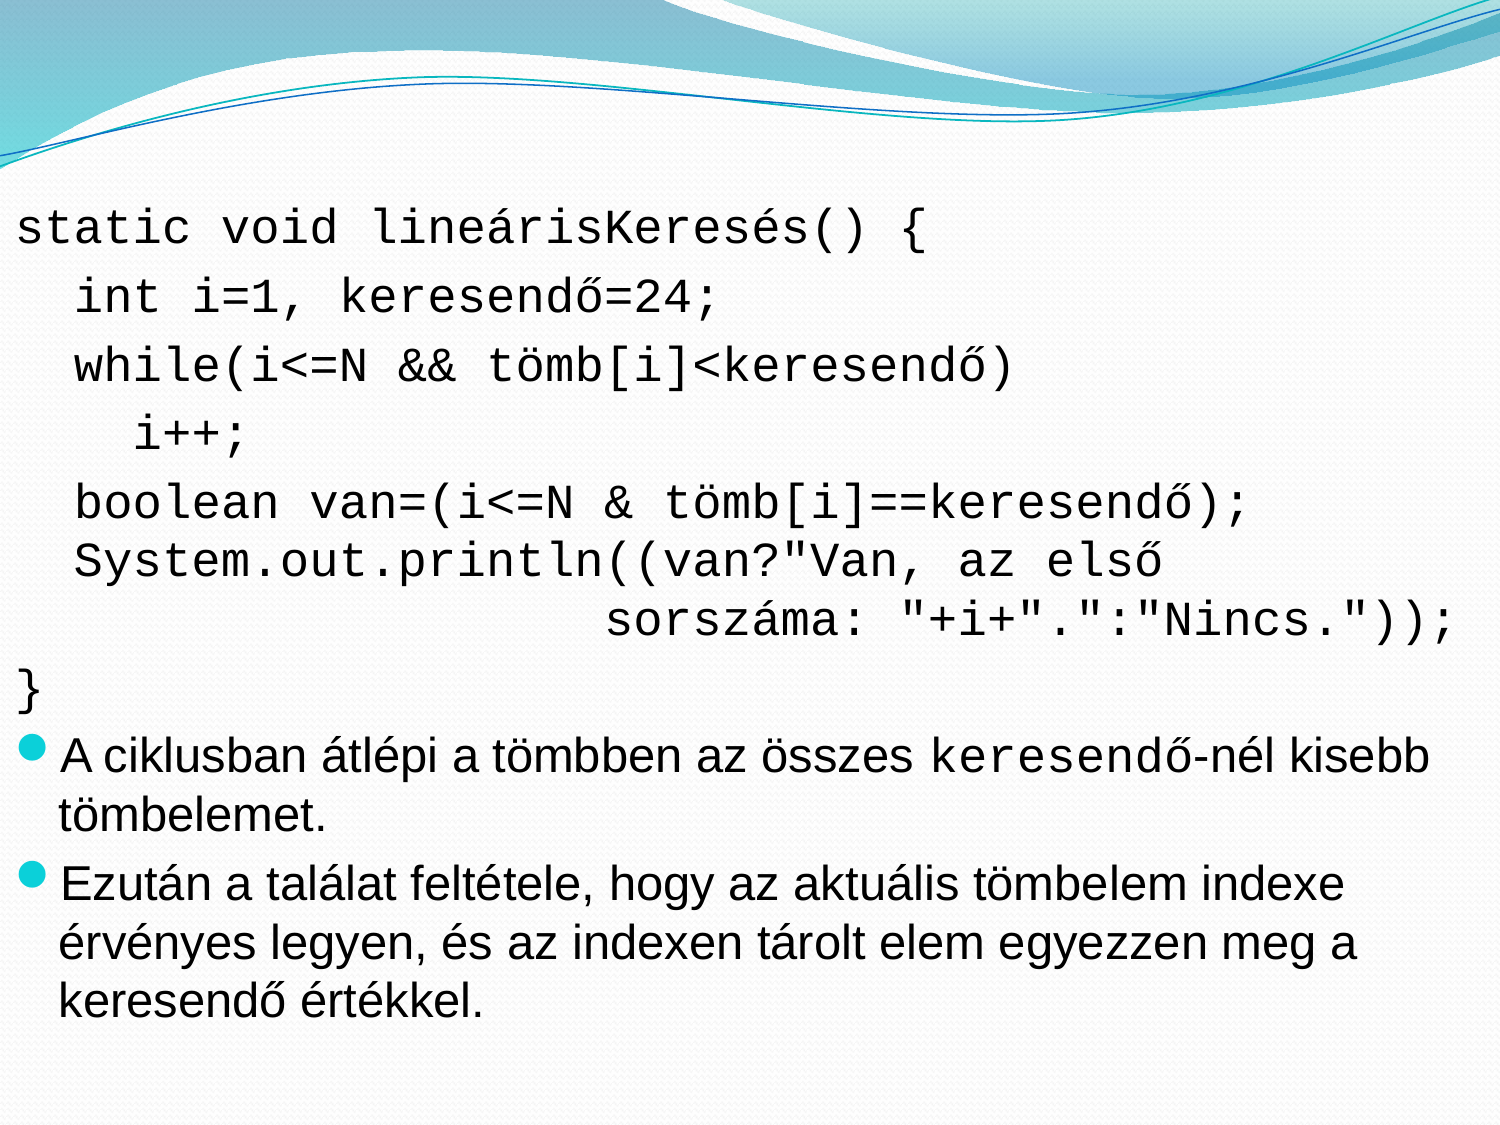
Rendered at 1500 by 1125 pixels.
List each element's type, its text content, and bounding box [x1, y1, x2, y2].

list static void lineárisKeresés() { int i=1, keresendő=24; while(i<=N && tömb[i]<keresendő) i++; boolean van=(i<=N & tömb[i]==keresendő); System.out.println((van?"Van, az első sorszáma: "+i+".":"Nincs.")); } A ciklusban átlépi a tömbben az összes keresendő-nél kisebb tömbelemet. Ezután a találat feltétele, hogy az aktuális tömbelem indexe érvényes legyen, és az indexen tárolt elem egyezzen meg a keresendő értékkel. [0, 187, 1500, 1038]
